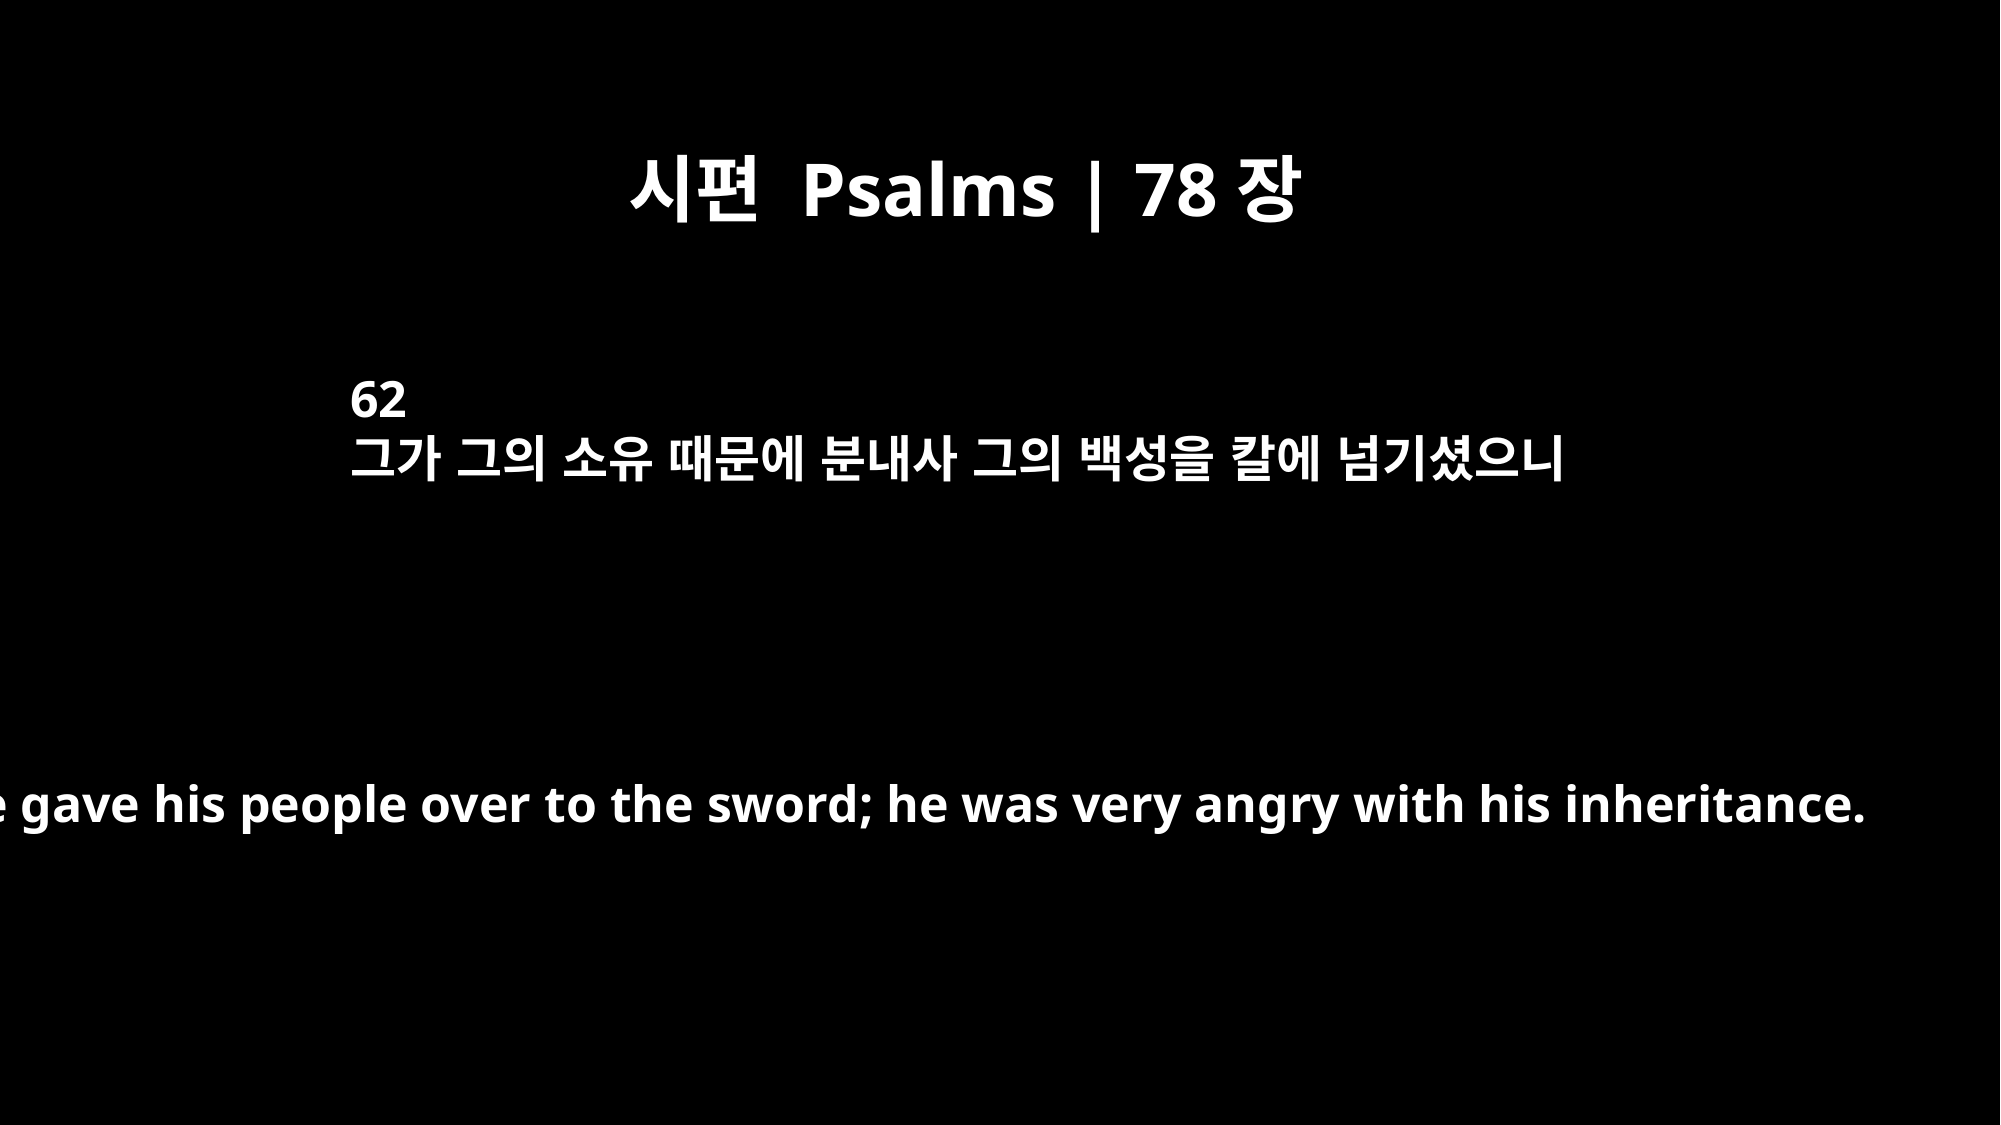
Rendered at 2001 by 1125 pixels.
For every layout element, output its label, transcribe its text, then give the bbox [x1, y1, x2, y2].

text_box He gave his people over to the sword; he was very angry with his inheritance. [0, 764, 1883, 840]
text_box 시편 Psalms | 78장 [613, 136, 1319, 239]
text_box 62 그가 그의 소유 때문에 분내사 그의 백성을 칼에 넘기셨으니 [335, 359, 1582, 495]
